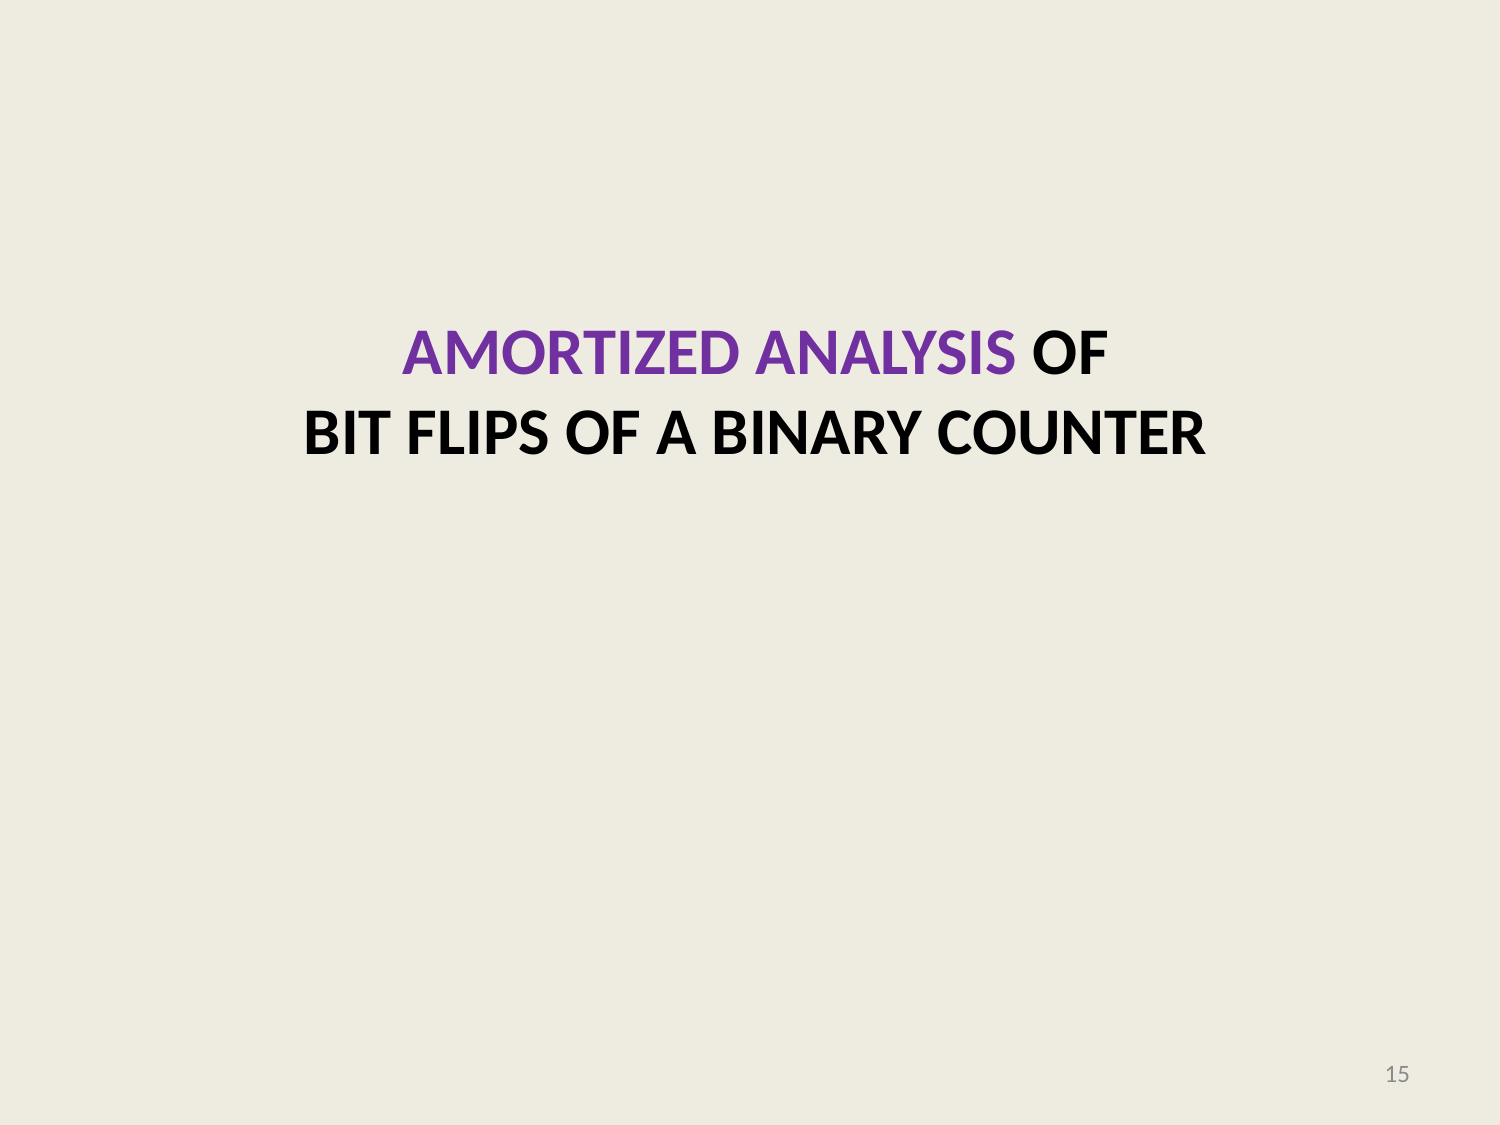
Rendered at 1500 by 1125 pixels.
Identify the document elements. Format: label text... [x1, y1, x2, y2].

title amortized analysis of bit flips of a binary counter [118, 299, 1394, 524]
slide_number 15 [1074, 1042, 1425, 1103]
